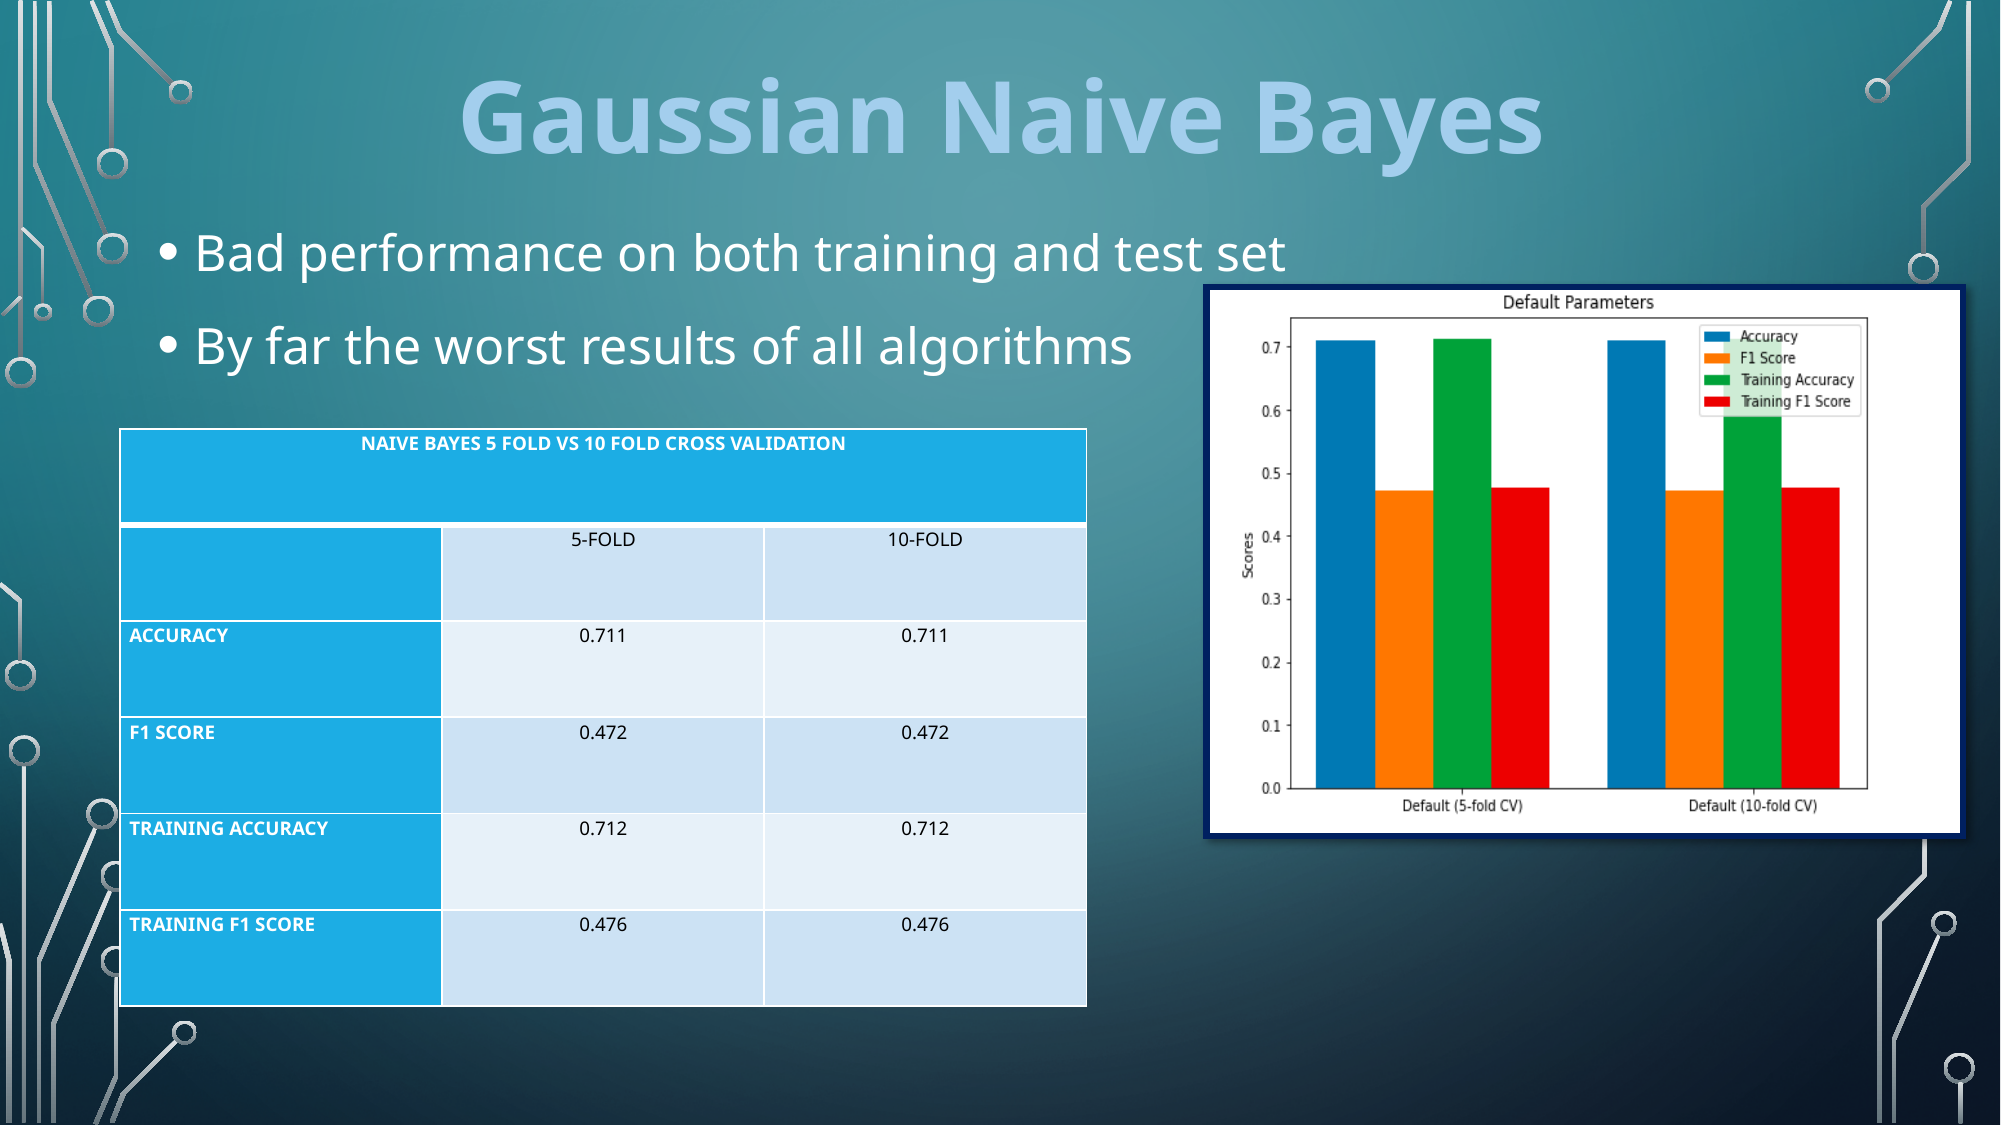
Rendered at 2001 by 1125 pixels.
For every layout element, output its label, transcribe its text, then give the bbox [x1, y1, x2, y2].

table_cell 10-FOLD [765, 528, 1086, 620]
picture [1209, 289, 1961, 833]
table_cell [121, 528, 441, 620]
table_cell TRAINING ACCURACY [121, 814, 441, 909]
table_cell 0.711 [765, 622, 1086, 716]
table_cell TRAINING F1 SCORE [121, 911, 441, 1005]
table_cell F1 SCORE [121, 718, 441, 813]
table_cell 0.711 [443, 622, 763, 716]
table_cell 0.476 [443, 911, 763, 1005]
table_cell 0.472 [443, 718, 763, 813]
table_cell ACCURACY [121, 622, 441, 716]
table_cell 0.712 [443, 814, 763, 909]
list Bad performance on both training and test set By far the worst results of all algorithms [142, 201, 1308, 783]
table_cell 5-FOLD [443, 528, 763, 620]
table_cell 0.712 [765, 814, 1086, 909]
table_header NAIVE BAYES 5 FOLD VS 10 FOLD CROSS VALIDATION [121, 430, 1086, 522]
table_cell 0.472 [765, 718, 1086, 813]
title Gaussian Naive Bayes [442, 0, 2000, 243]
table_cell 0.476 [765, 911, 1086, 1005]
